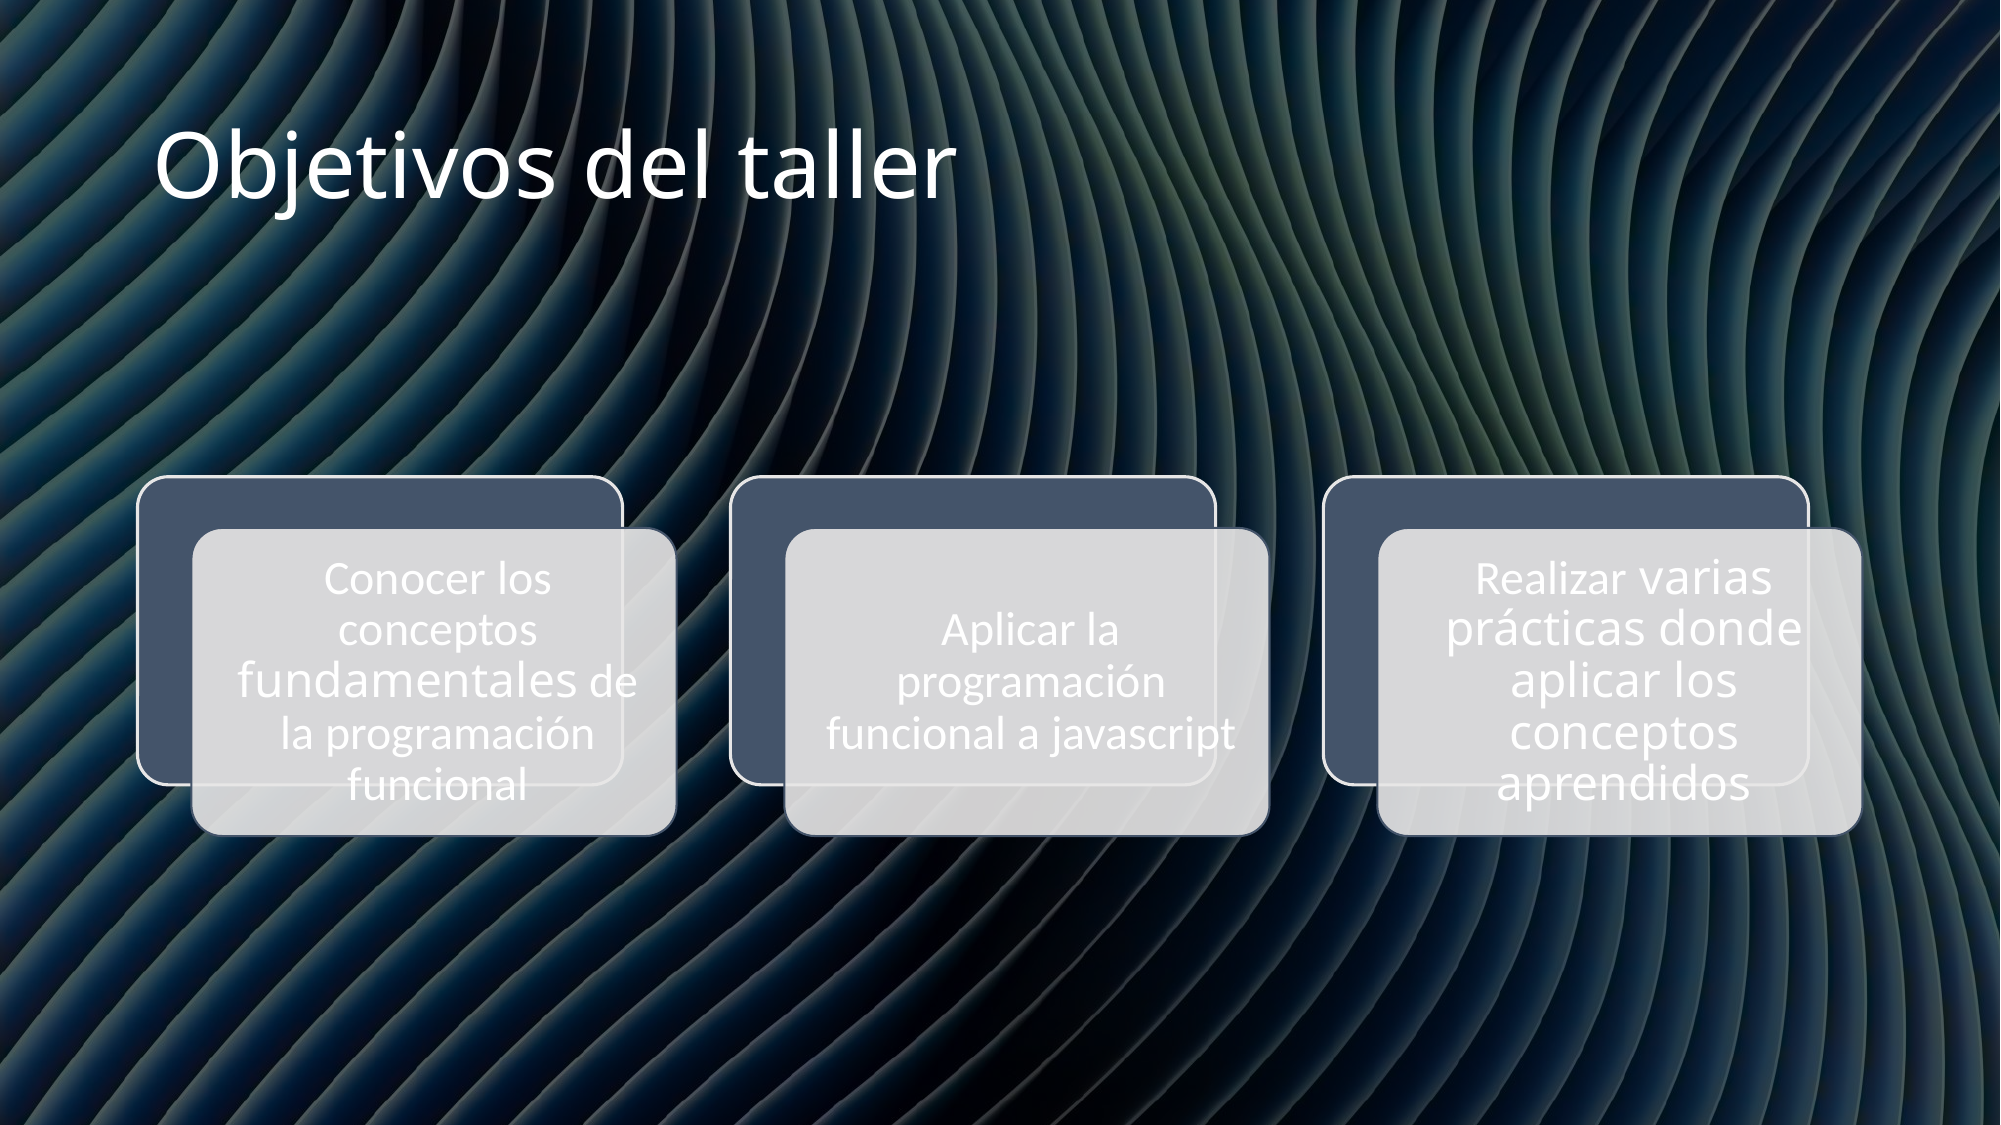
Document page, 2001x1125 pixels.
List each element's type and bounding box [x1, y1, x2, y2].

picture [0, 0, 2000, 1125]
list [137, 299, 1863, 1014]
